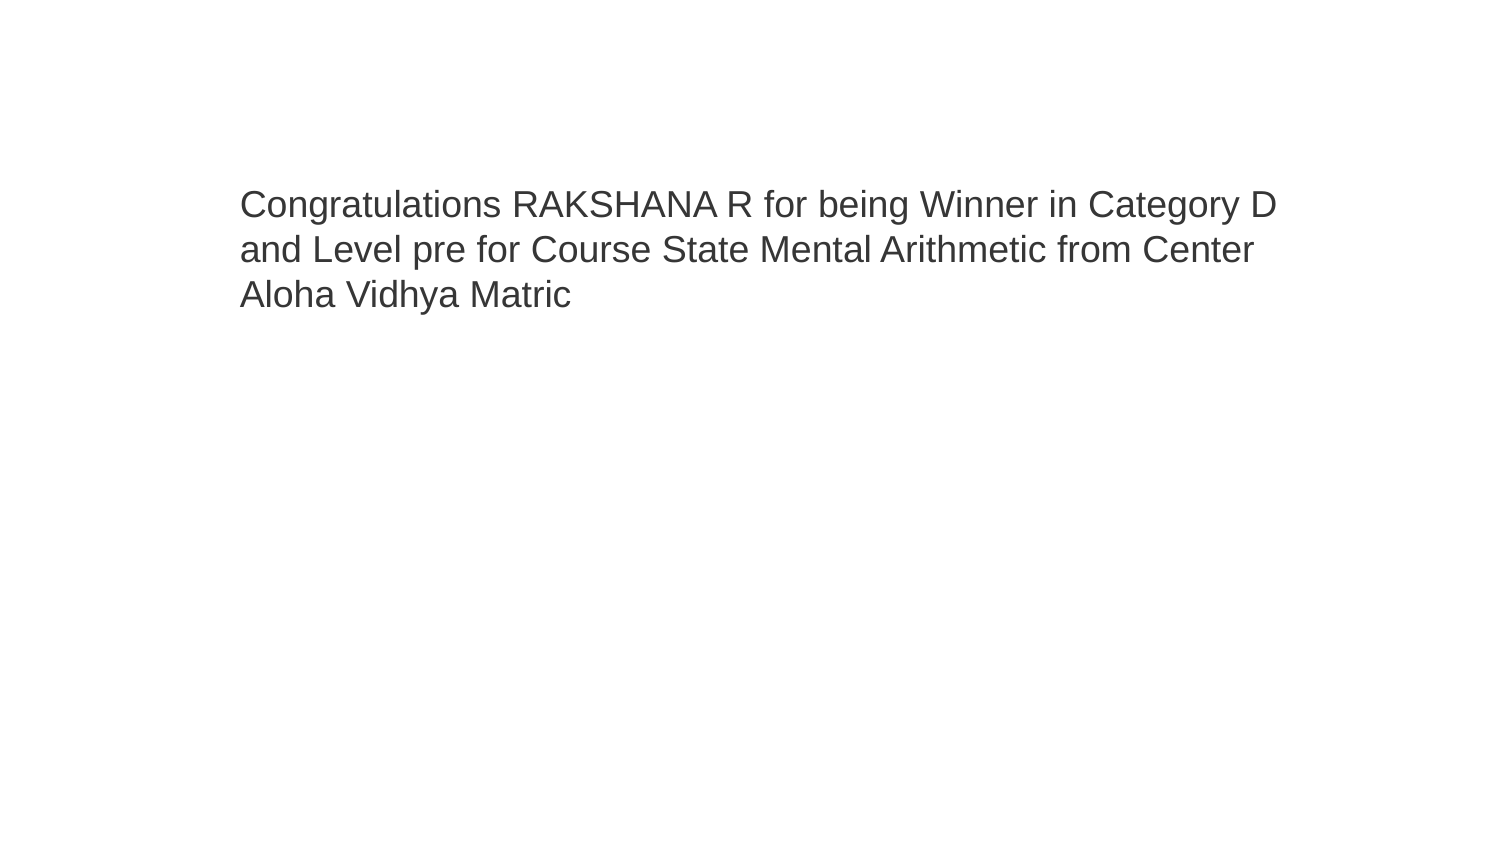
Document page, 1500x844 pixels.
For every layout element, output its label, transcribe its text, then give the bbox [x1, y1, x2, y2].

text_box Congratulations RAKSHANA R for being Winner in Category D and Level pre for Course State Mental Arithmetic from Center Aloha Vidhya Matric [224, 224, 1350, 270]
